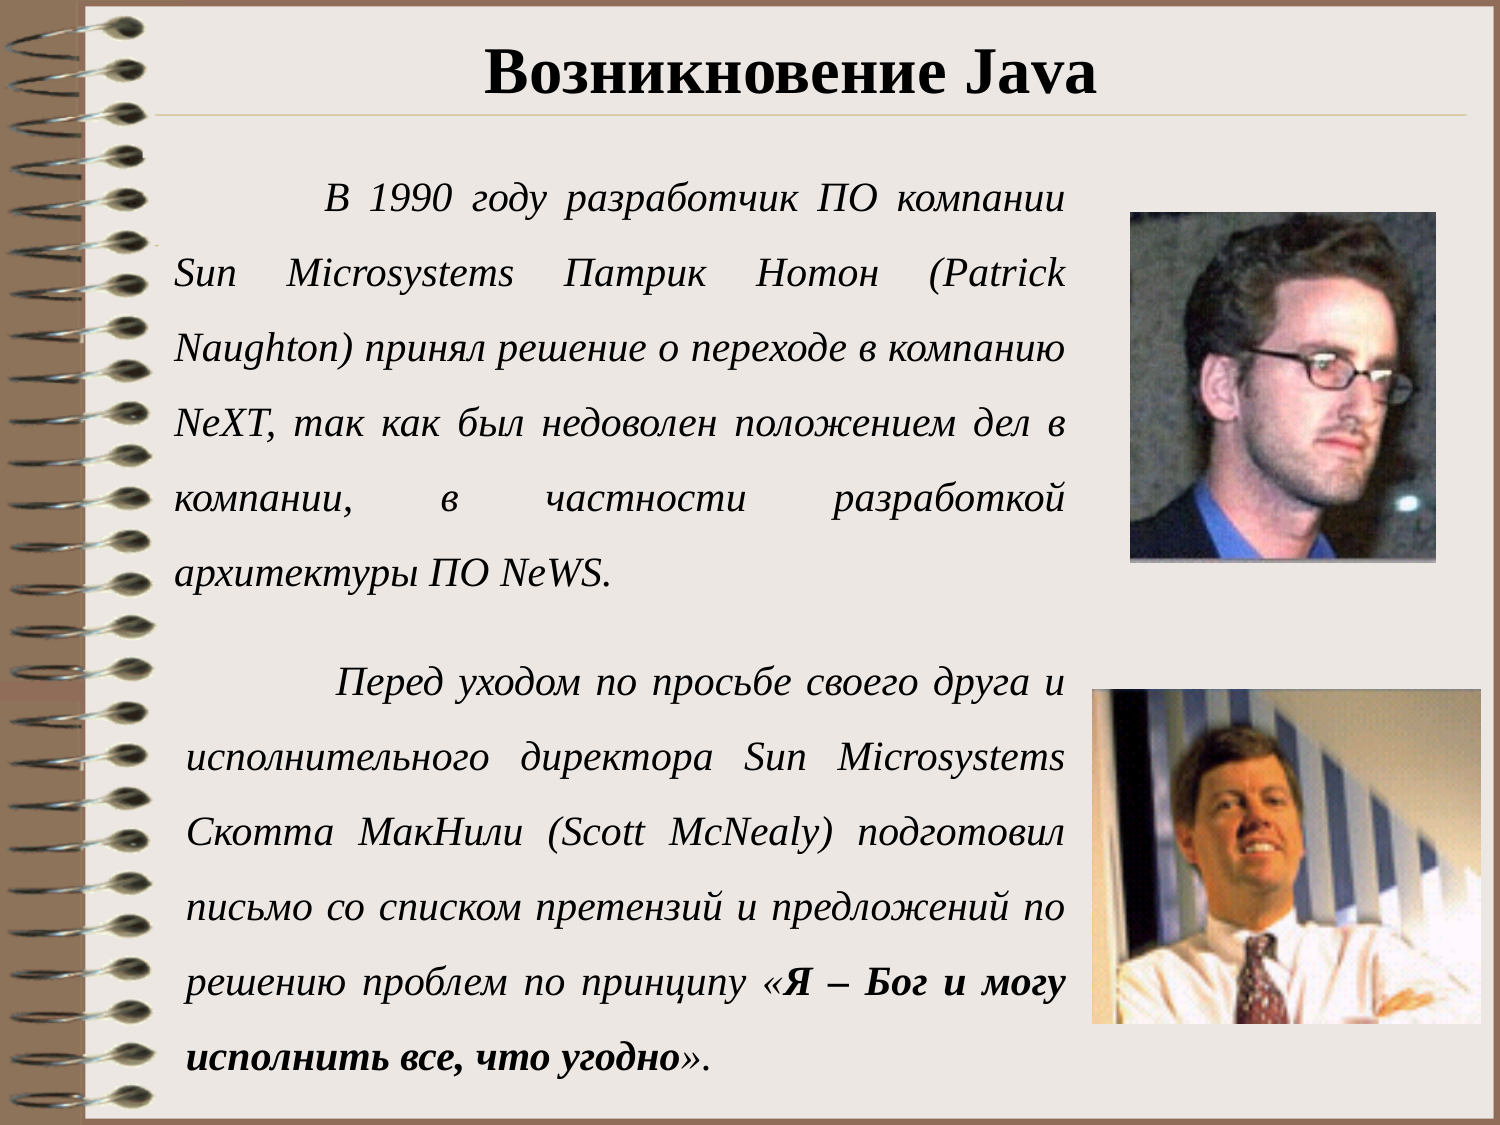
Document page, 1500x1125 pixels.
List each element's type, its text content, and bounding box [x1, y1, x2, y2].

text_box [1092, 689, 1481, 1024]
text_box В 1990 году разработчик ПО компании Sun Microsystems Патрик Нотон (Patrick Naughton) принял решение о переходе в компанию NeXT, так как был недоволен положением дел в компании, в частности разработкой архитектуры ПО NeWS. [159, 137, 1081, 602]
picture [0, 0, 1500, 1125]
text_box Перед уходом по просьбе своего друга и исполнительного директора Sun Microsystems Скотта МакНили (Scott McNealy) подготовил письмо со списком претензий и предложений по решению проблем по принципу «Я – Бог и могу исполнить все, что угодно». [171, 621, 1081, 1087]
title Возникновение Java [183, 30, 1400, 102]
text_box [1130, 212, 1436, 563]
